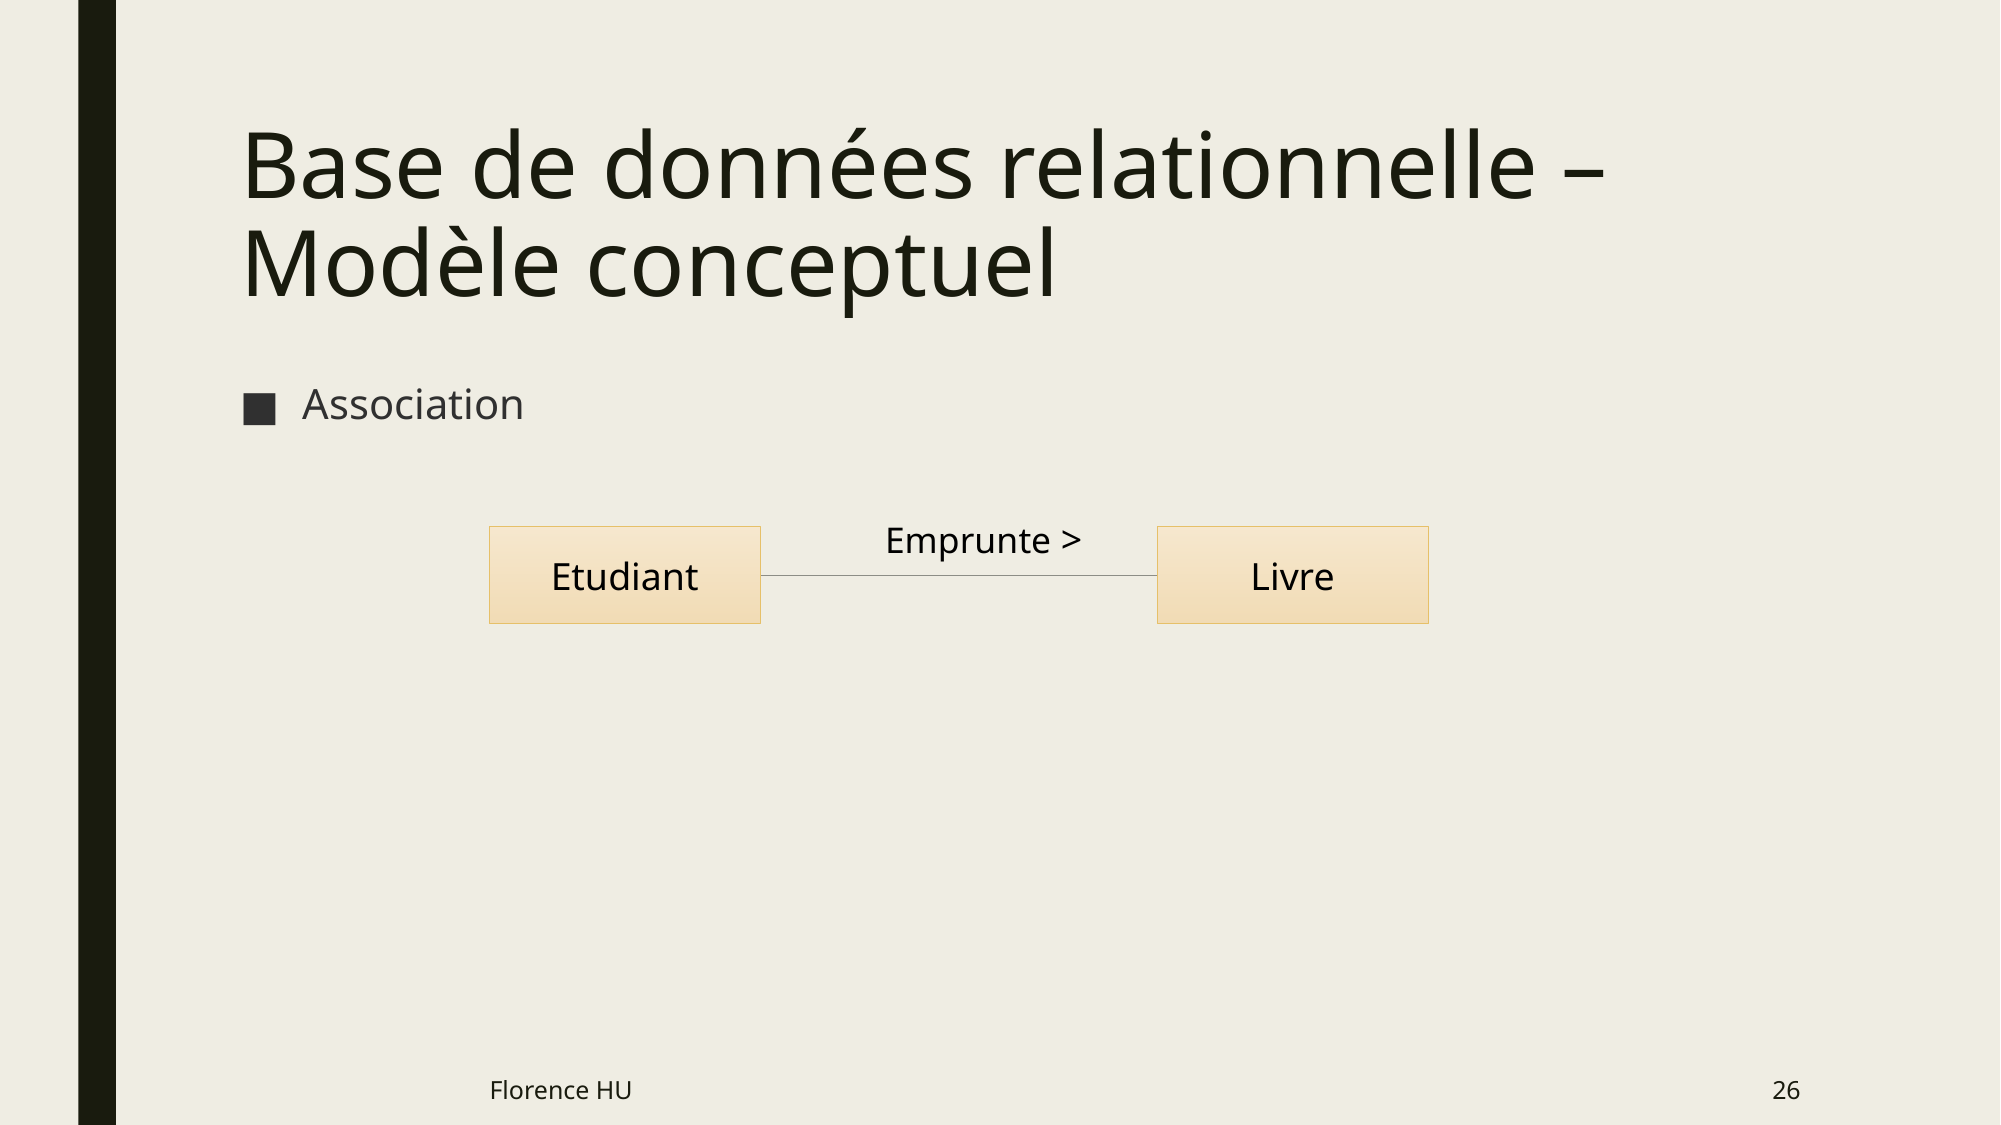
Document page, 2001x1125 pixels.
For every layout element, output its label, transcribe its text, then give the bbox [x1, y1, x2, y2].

footer Florence HU [474, 1058, 1505, 1125]
slide_number 26 [1553, 1058, 1816, 1125]
text_box Emprunte > [870, 508, 1110, 569]
title Base de données relationnelle – Modèle conceptuel [225, 112, 1800, 357]
text_box Association [224, 374, 1800, 963]
text_box Livre [1157, 526, 1429, 624]
text_box Etudiant [489, 526, 761, 624]
